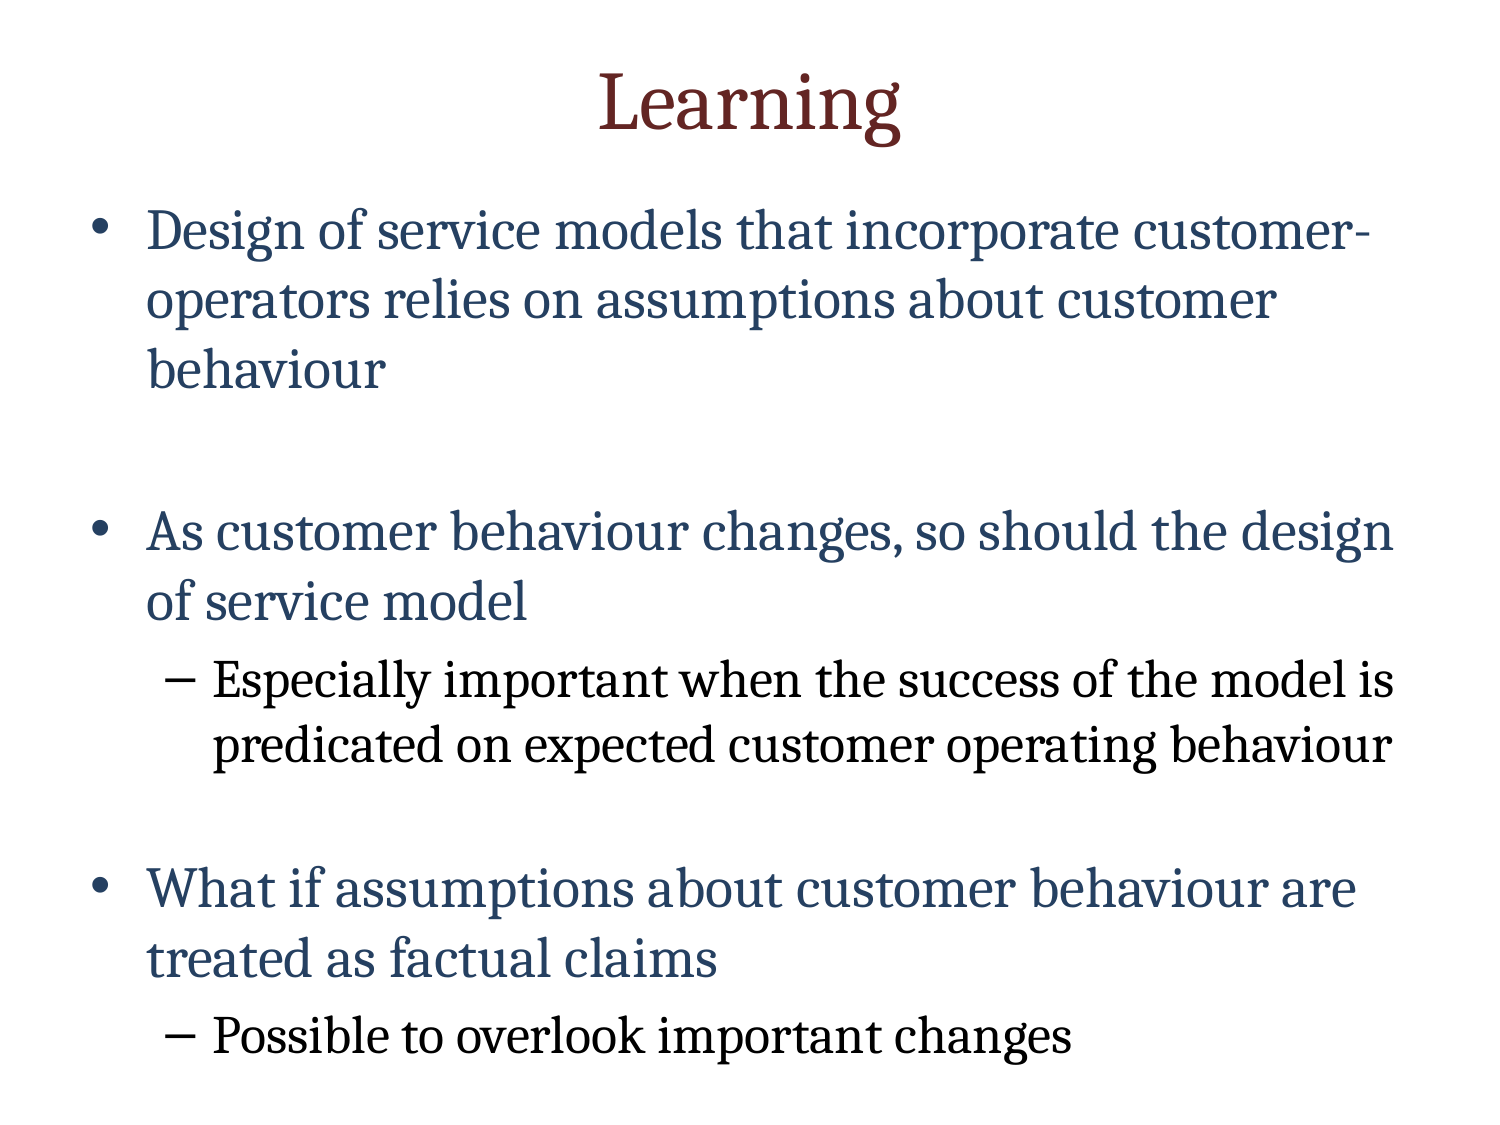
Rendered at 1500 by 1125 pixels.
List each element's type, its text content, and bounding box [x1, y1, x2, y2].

list Design of service models that incorporate customer-operators relies on assumptions about customer behaviour As customer behaviour changes, so should the design of service model Especially important when the success of the model is predicated on expected customer operating behaviour What if assumptions about customer behaviour are treated as factual claims Possible to overlook important changes [75, 183, 1425, 1079]
title Learning [75, 45, 1425, 147]
